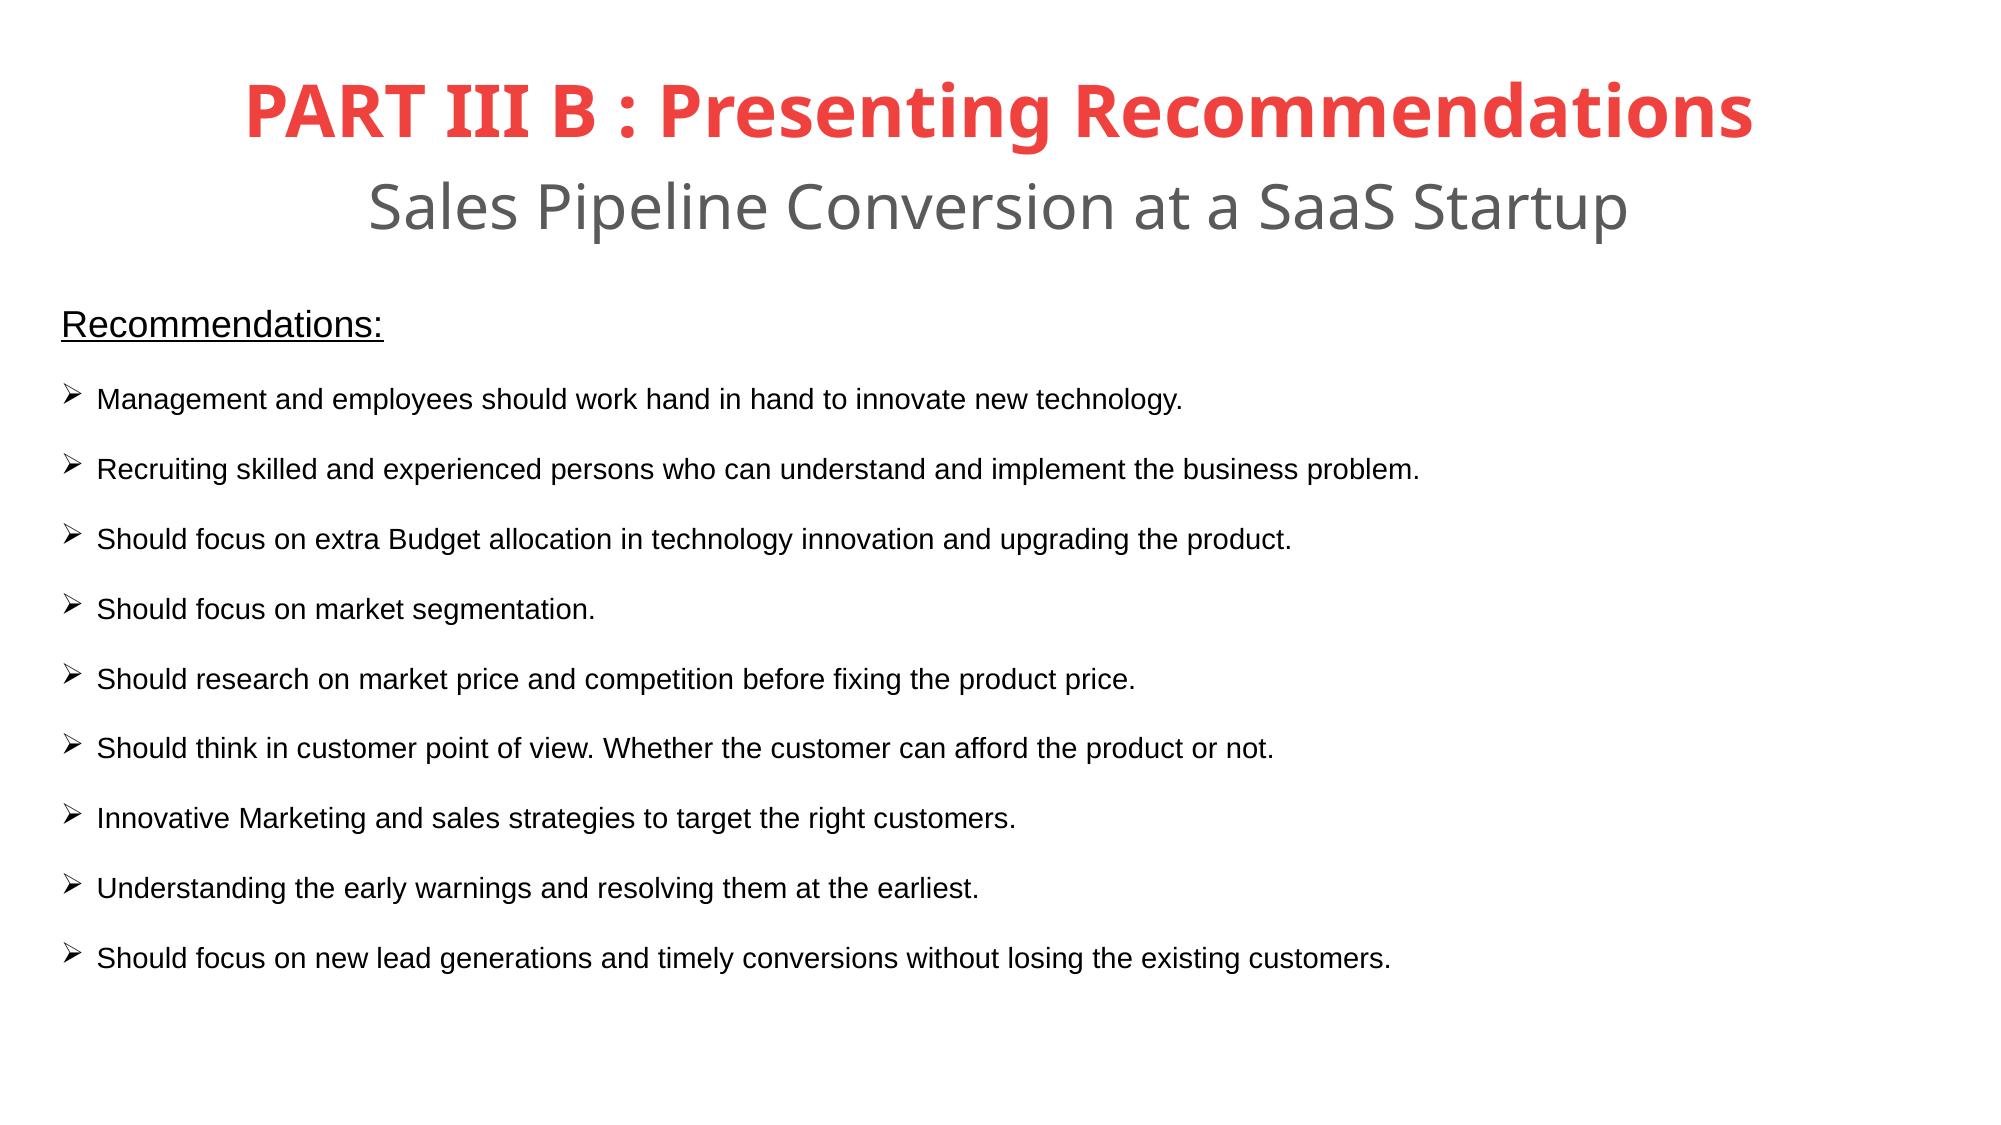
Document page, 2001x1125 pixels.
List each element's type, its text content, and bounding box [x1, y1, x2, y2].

text_box Recommendations: Management and employees should work hand in hand to innovate new technology. Recruiting skilled and experienced persons who can understand and implement the business problem. Should focus on extra Budget allocation in technology innovation and upgrading the product. Should focus on market segmentation. Should research on market price and competition before fixing the product price. Should think in customer point of view. Whether the customer can afford the product or not. Innovative Marketing and sales strategies to target the right customers. Understanding the early warnings and resolving them at the earliest. Should focus on new lead generations and timely conversions without losing the existing customers. [46, 292, 1438, 1087]
title PART III B : Presenting Recommendations Sales Pipeline Conversion at a SaaS Startup [137, 50, 1863, 268]
